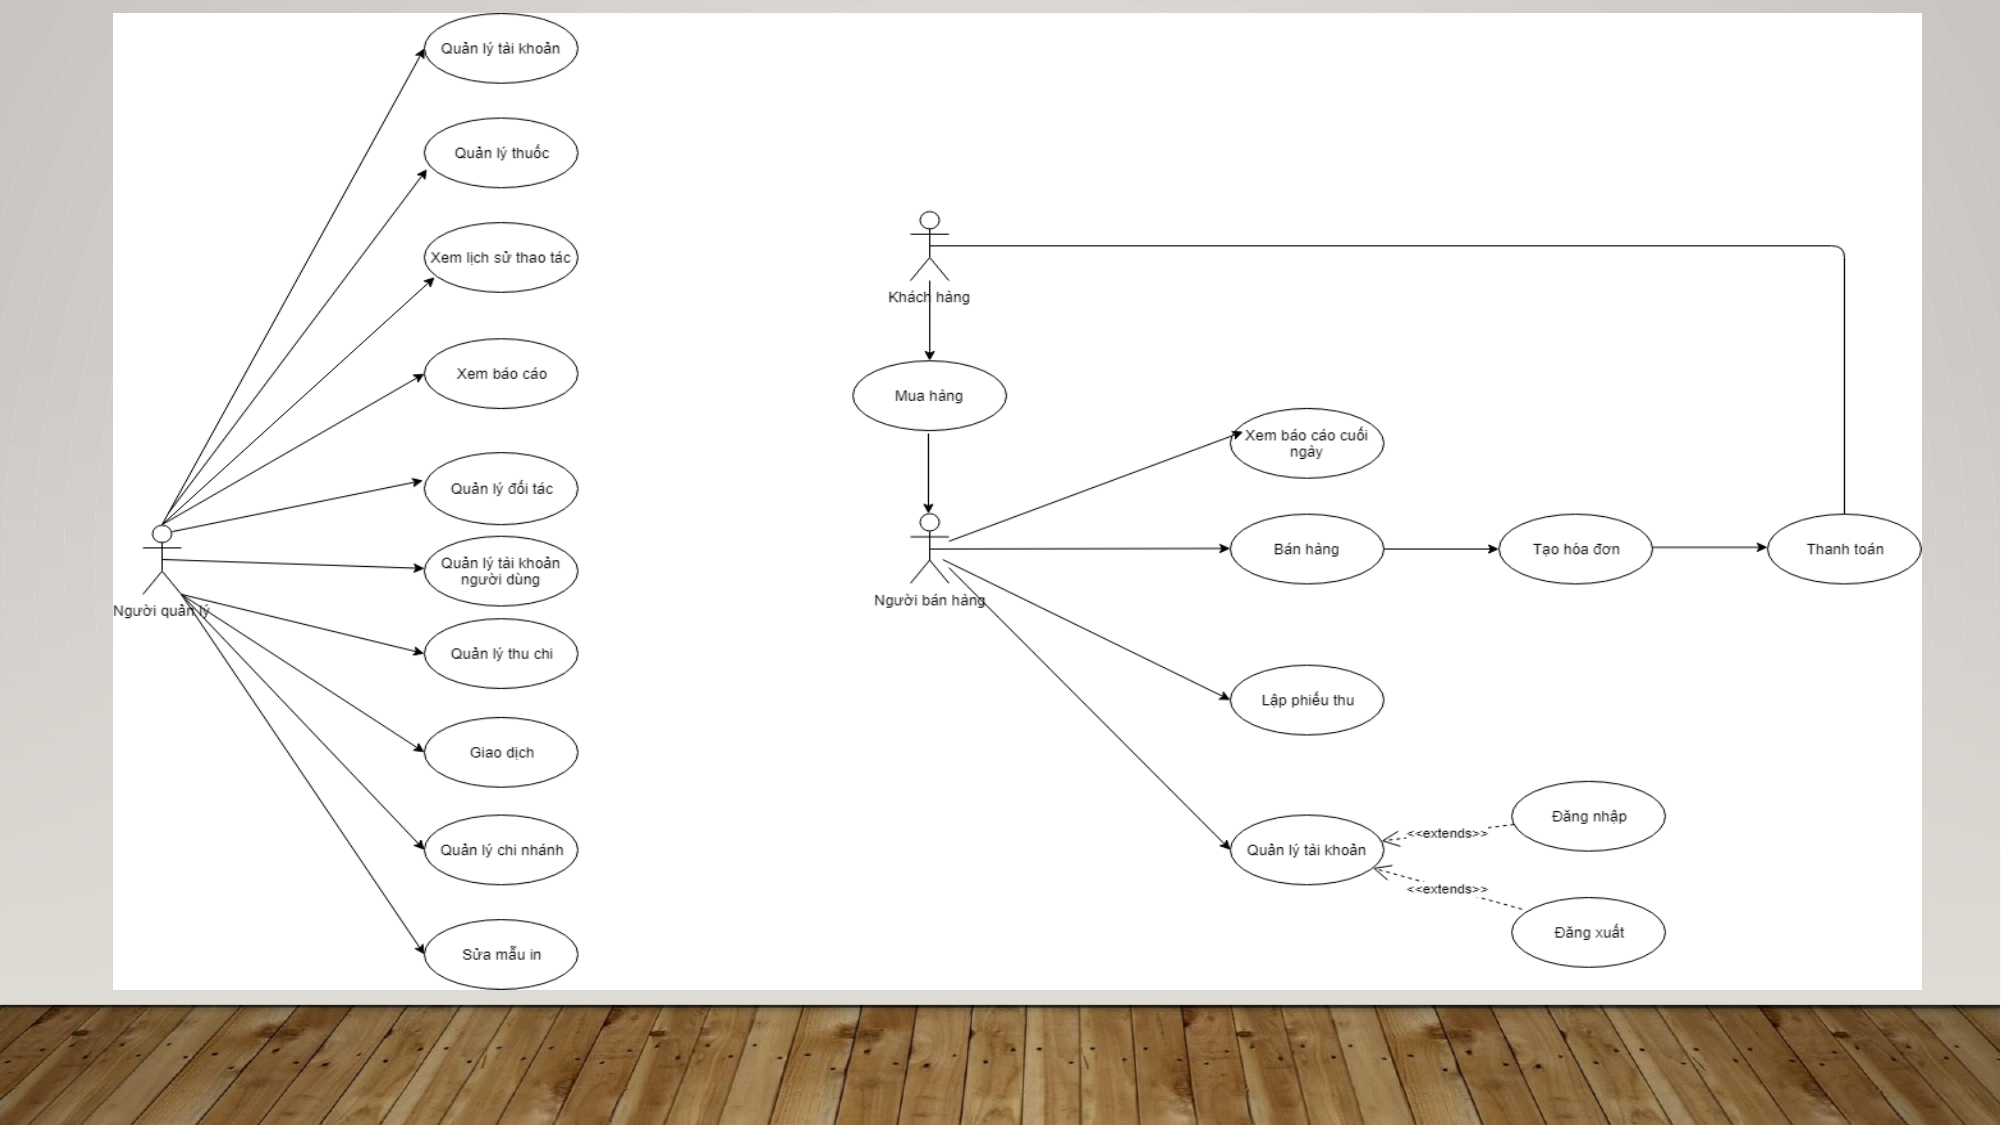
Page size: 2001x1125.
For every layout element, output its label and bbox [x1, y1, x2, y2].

picture [113, 13, 1922, 990]
picture [0, 1005, 2000, 1125]
